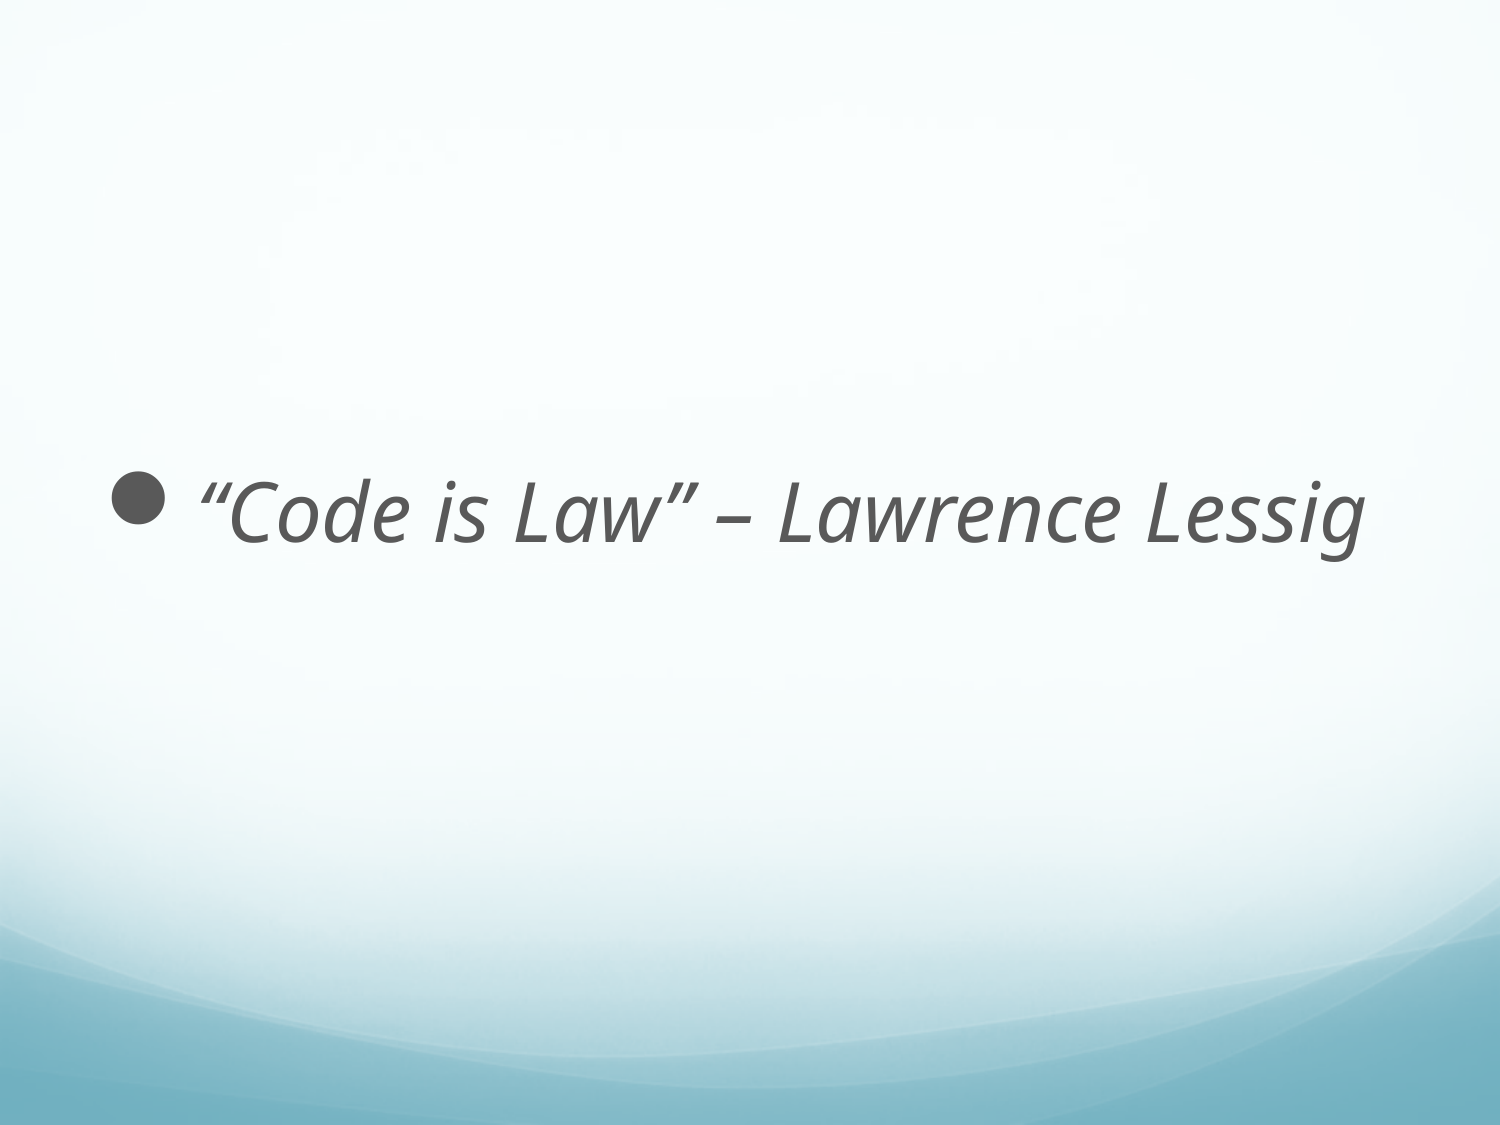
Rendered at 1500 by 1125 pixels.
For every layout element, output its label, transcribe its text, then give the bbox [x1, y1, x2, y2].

picture [0, 0, 1500, 1125]
text_box “Code is Law” – Lawrence Lessig [90, 452, 1410, 642]
